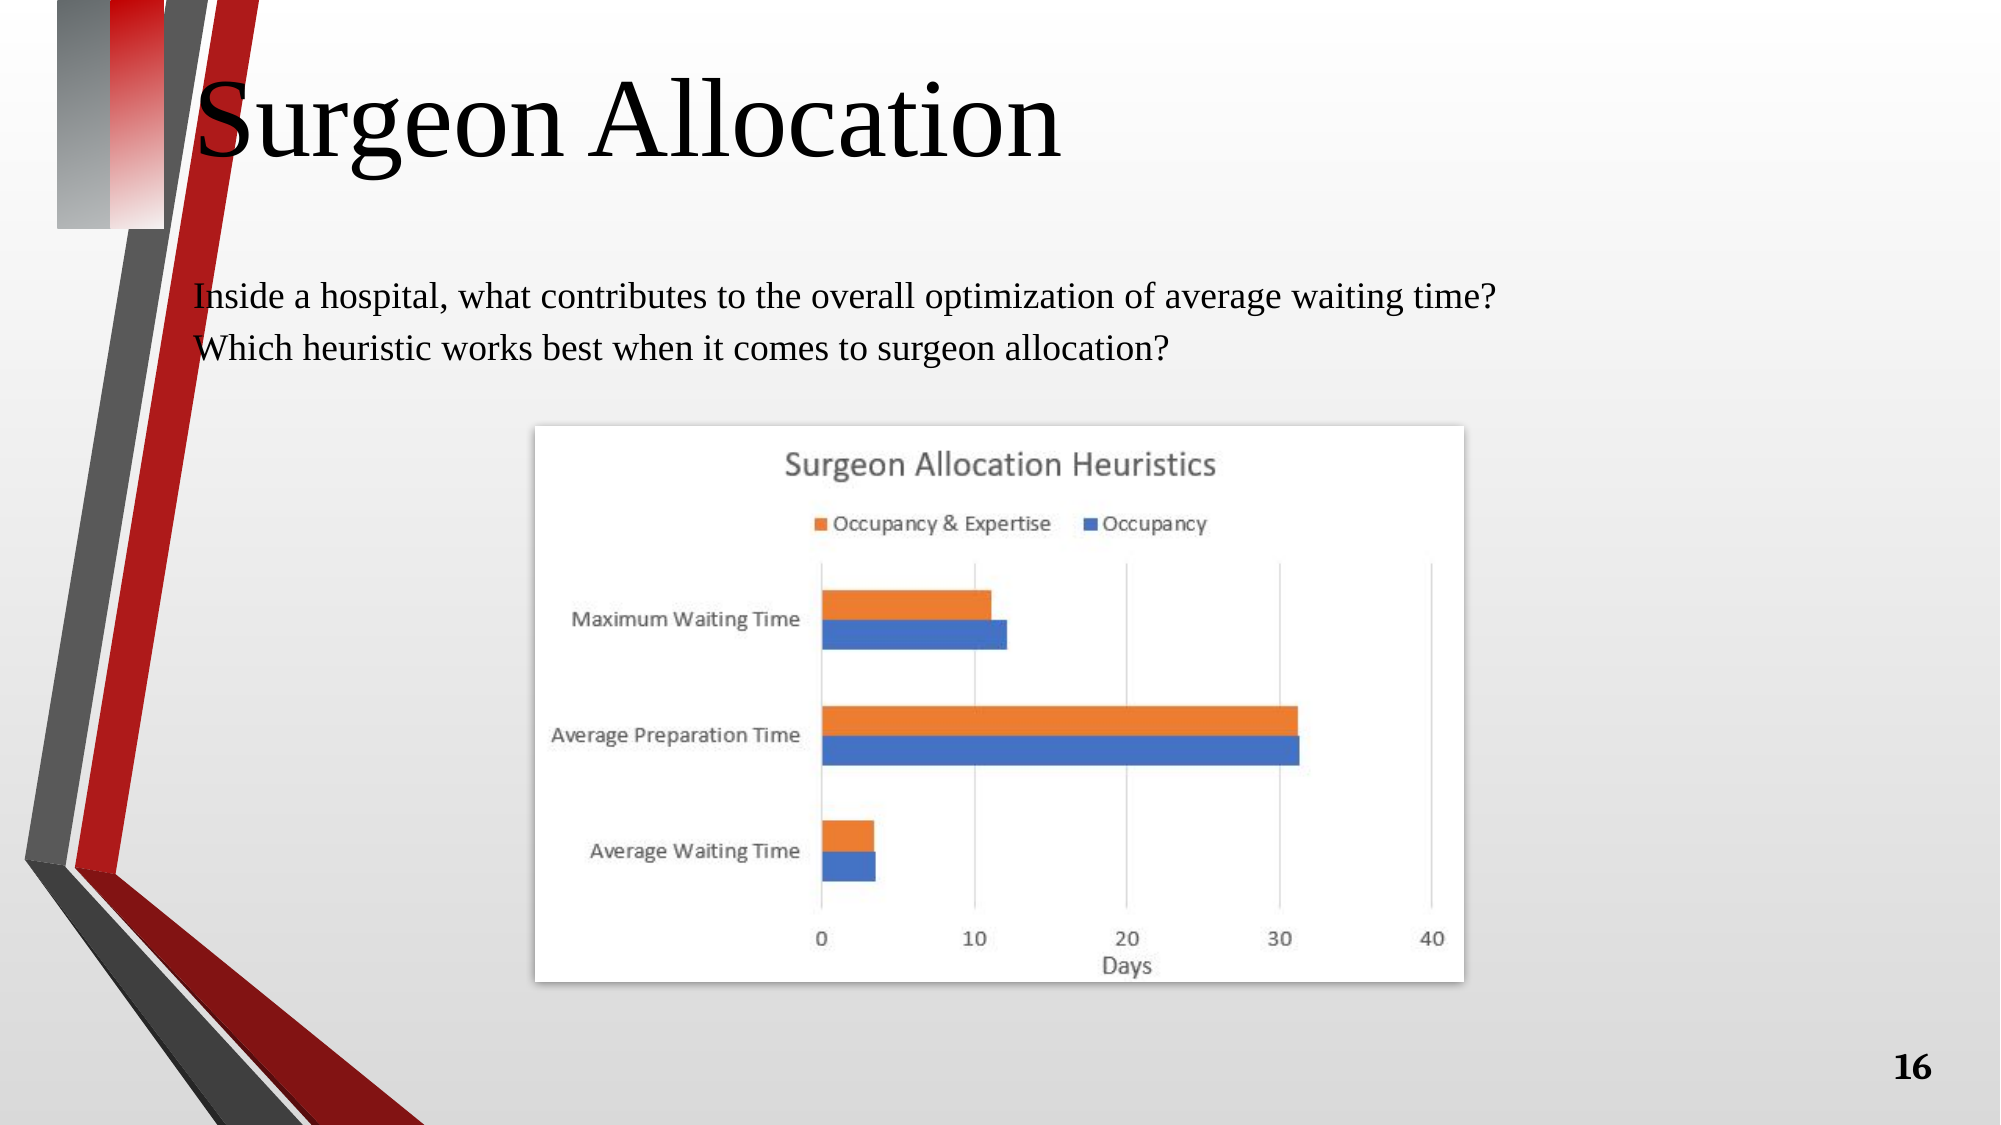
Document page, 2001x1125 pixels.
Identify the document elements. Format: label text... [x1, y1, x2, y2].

text_box [110, 0, 164, 229]
title Surgeon Allocation [178, 30, 1822, 193]
text_box 16 [1798, 1034, 1948, 1095]
picture [535, 426, 1465, 982]
text_box Inside a hospital, what contributes to the overall optimization of average waiting time? Which heuristic works best when it comes to surgeon allocation? [178, 249, 1751, 370]
text_box [57, 0, 110, 229]
